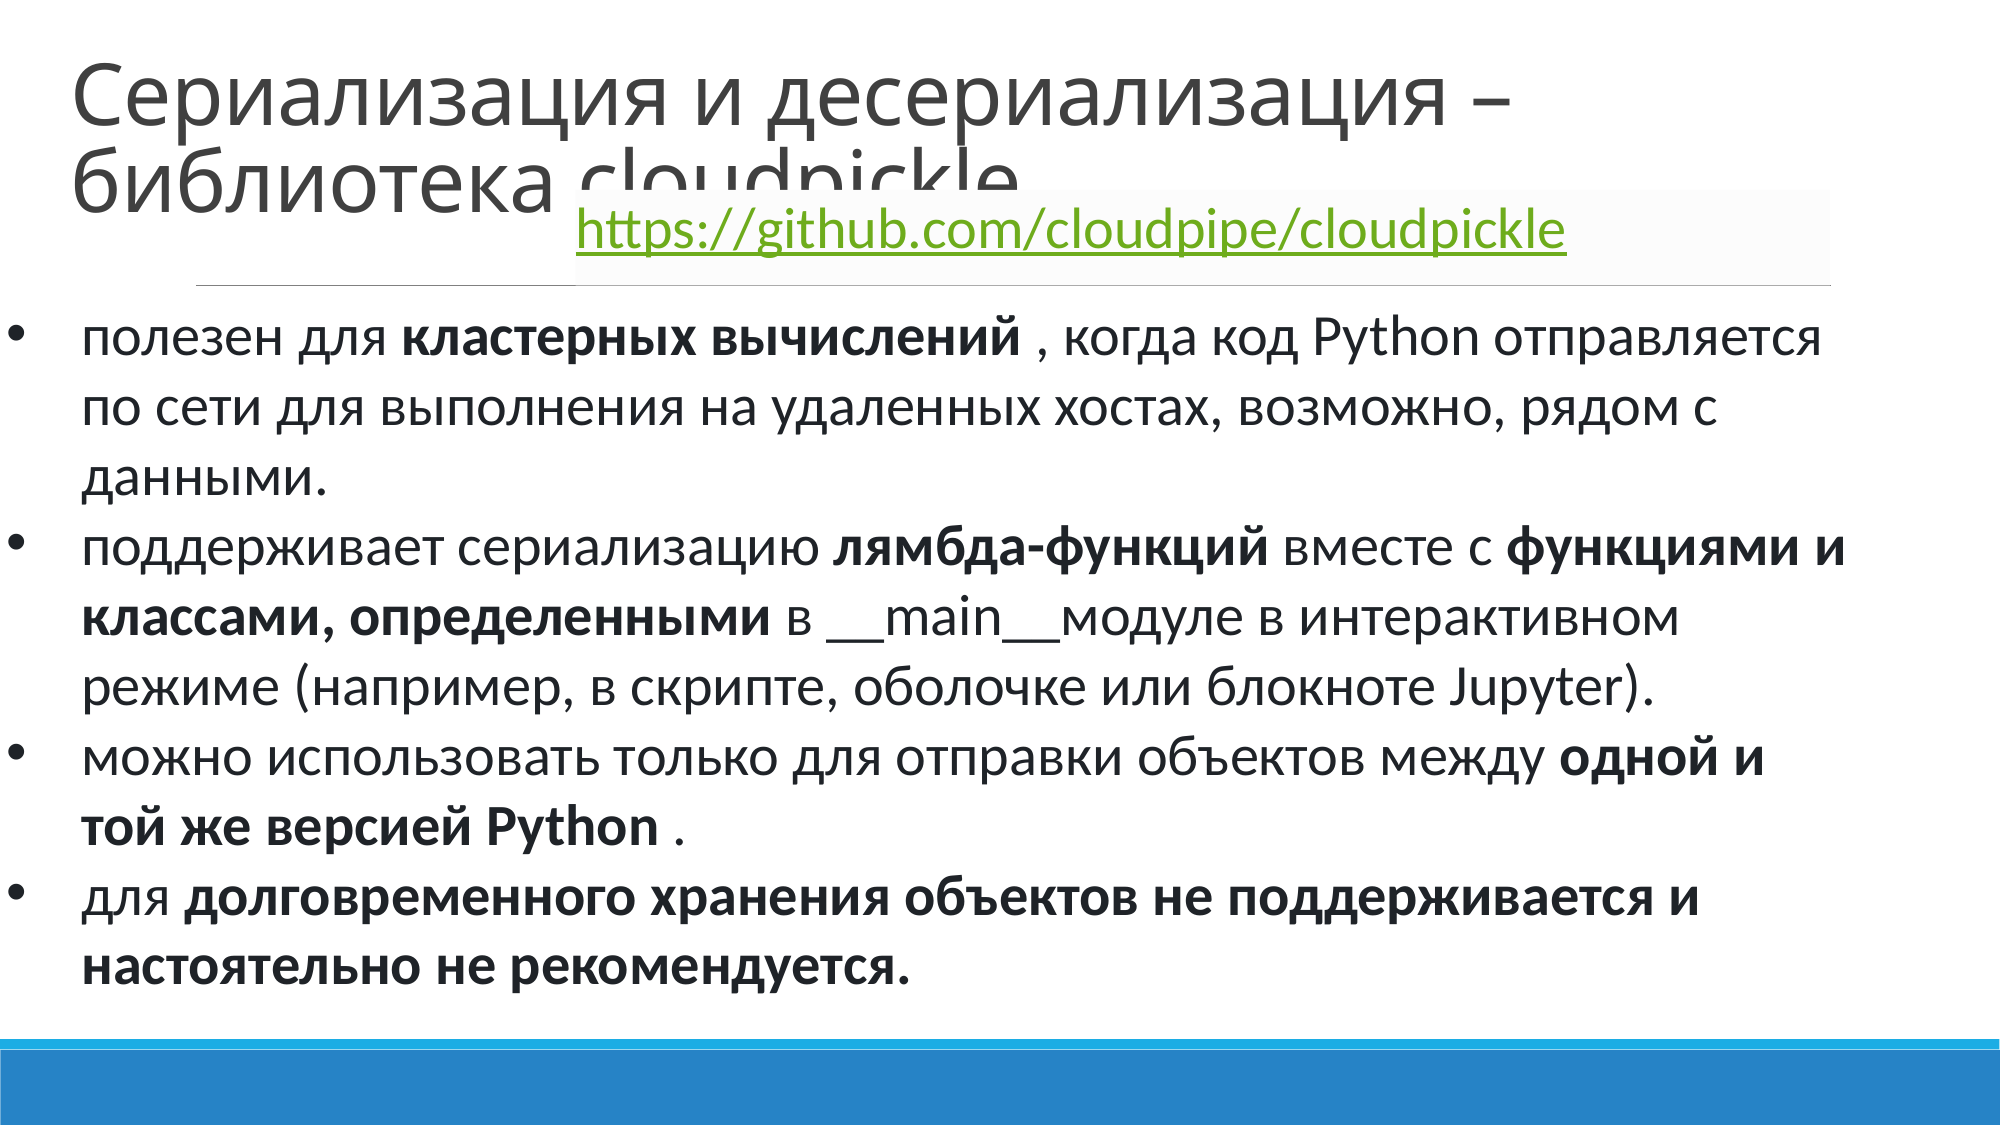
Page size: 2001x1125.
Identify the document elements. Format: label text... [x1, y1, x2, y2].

text_box полезен для кластерных вычислений , когда код Python отправляется по сети для выполнения на удаленных хостах, возможно, рядом с данными. поддерживает сериализацию лямбда-функций вместе с функциями и классами, определенными в __main__модуле в интерактивном режиме (например, в скрипте, оболочке или блокноте Jupyter). можно использовать только для отправки объектов между одной и той же версией Python . для долговременного хранения объектов не поддерживается и настоятельно не рекомендуется. [6, 296, 1858, 997]
title Сериализация и десериализация – библиотека cloudpickle [55, 47, 1950, 238]
text_box https://github.com/cloudpipe/cloudpickle [575, 189, 1830, 286]
